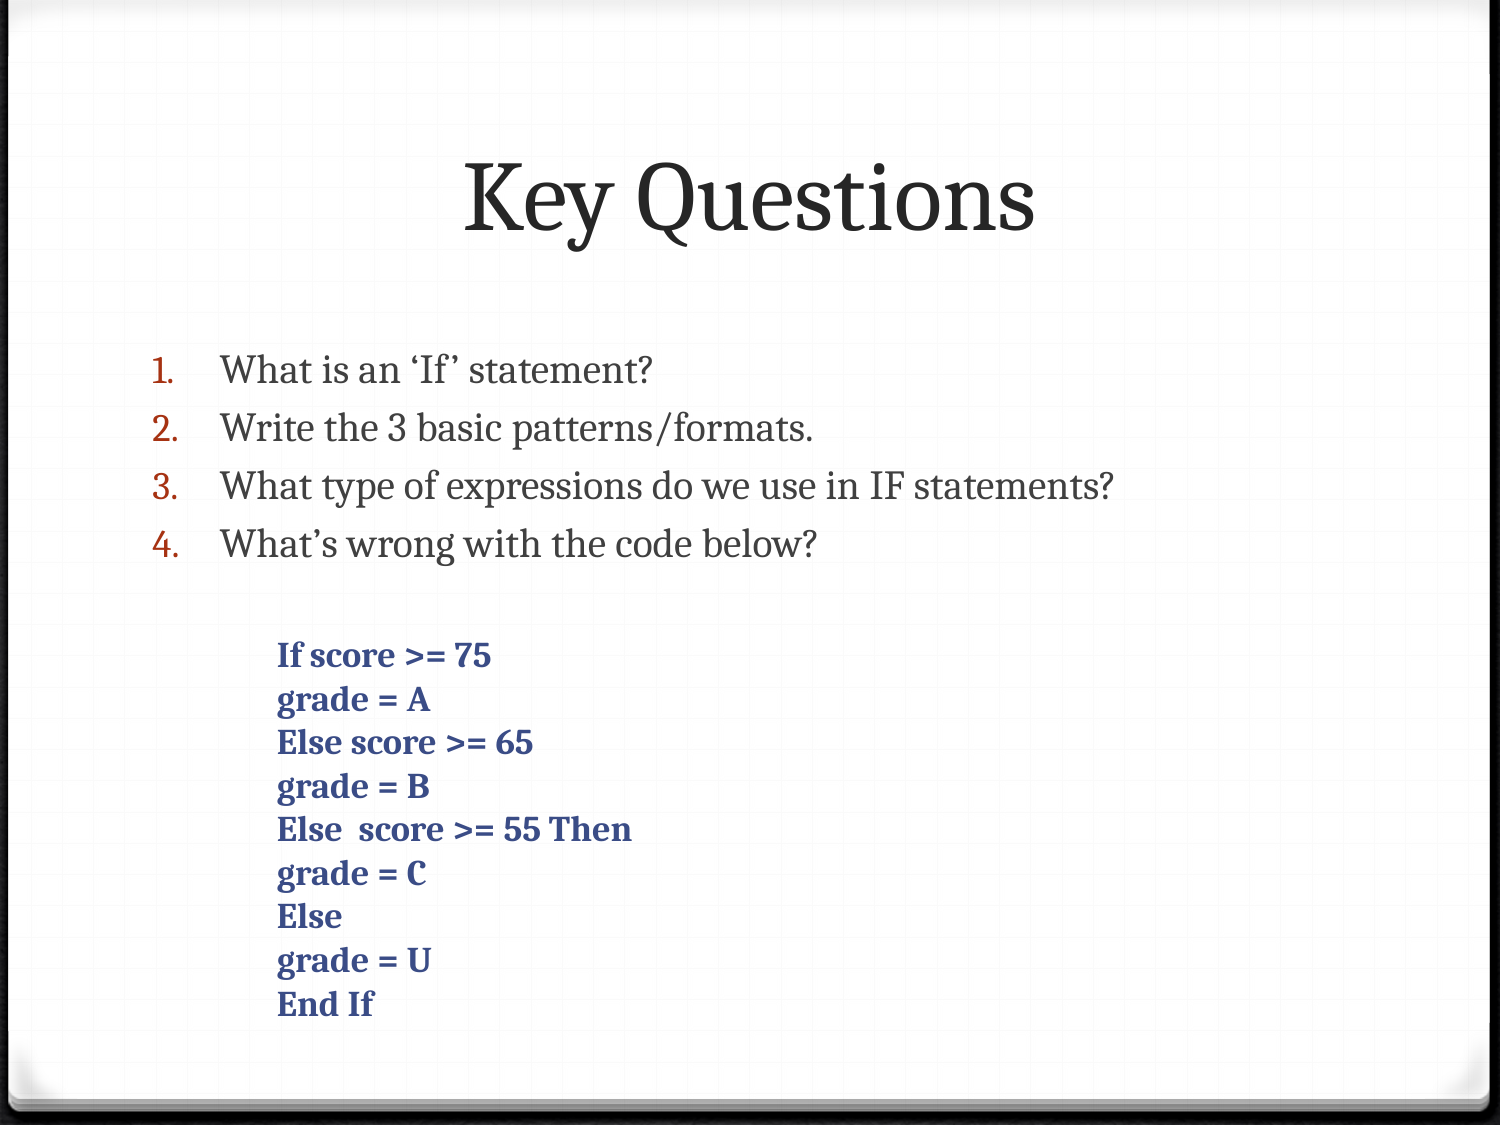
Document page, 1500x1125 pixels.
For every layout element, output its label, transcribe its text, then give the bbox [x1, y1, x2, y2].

picture [0, 0, 1500, 1125]
list What is an ‘If’ statement? Write the 3 basic patterns/formats. What type of expressions do we use in IF statements? What’s wrong with the code below? If score >= 75 grade = A Else score >= 65 grade = B Else score >= 55 Then grade = C Else grade = U End If [137, 334, 1363, 1035]
title Key Questions [90, 71, 1410, 309]
